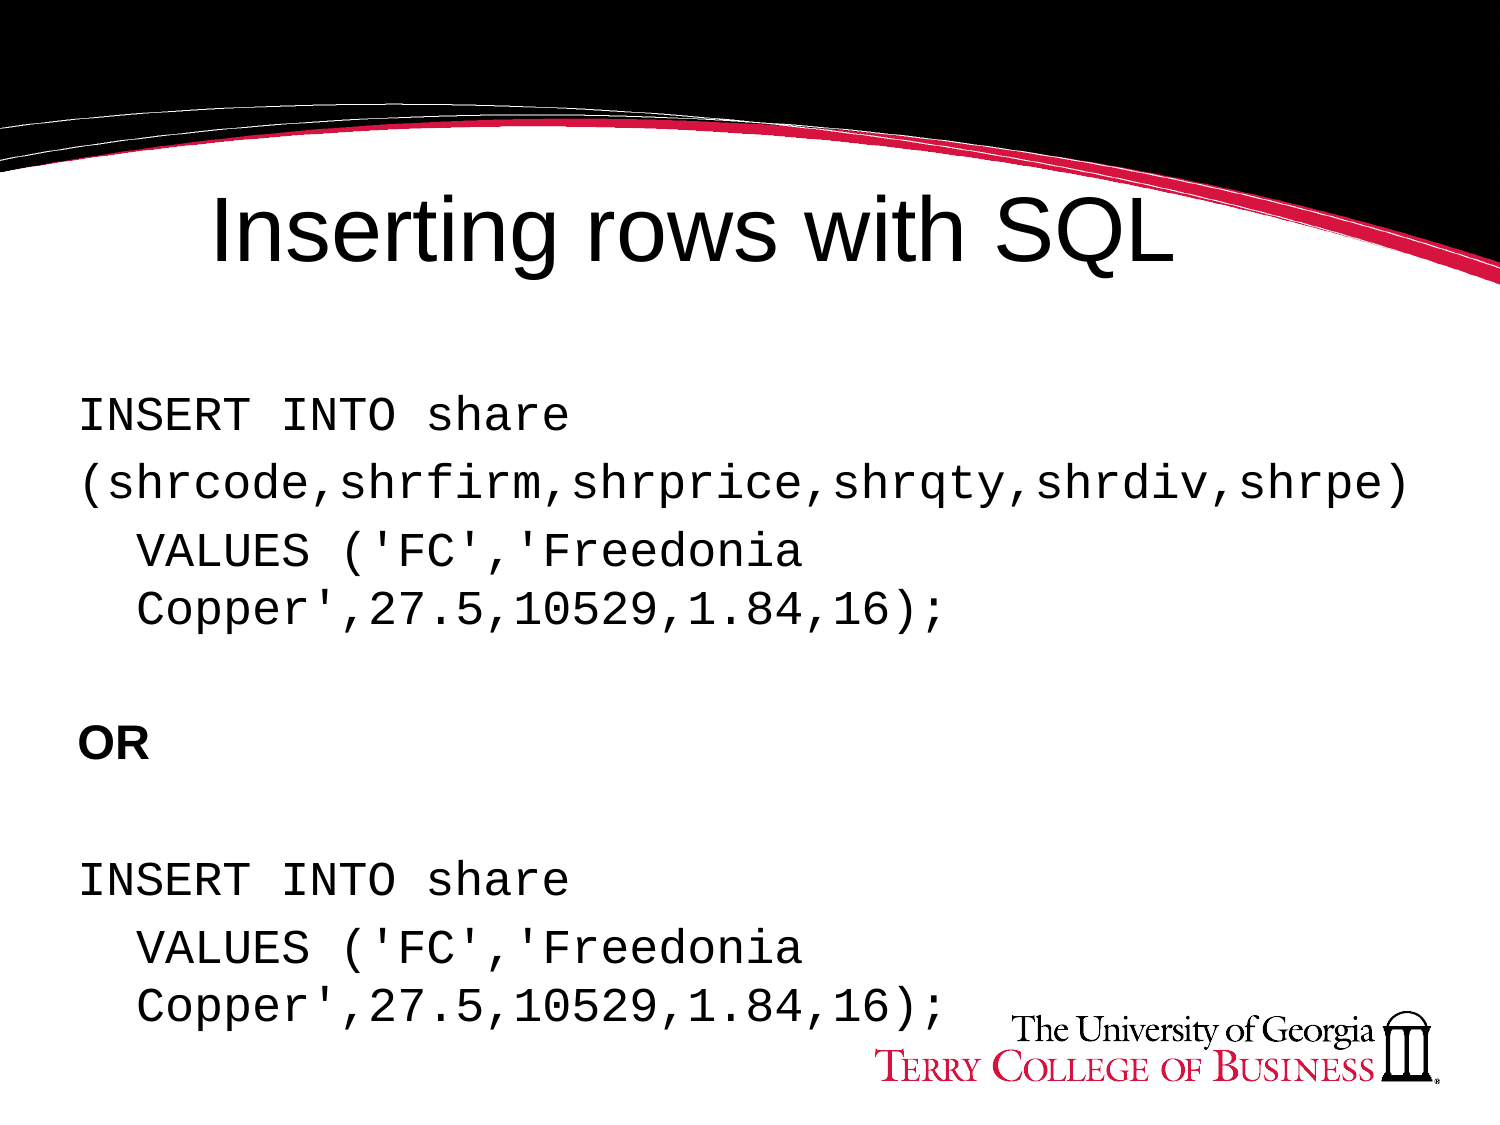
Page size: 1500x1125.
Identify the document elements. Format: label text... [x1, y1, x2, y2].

picture [0, 0, 1500, 286]
list INSERT INTO share (shrcode,shrfirm,shrprice,shrqty,shrdiv,shrpe) VALUES ('FC','Freedonia Copper',27.5,10529,1.84,16); OR INSERT INTO share VALUES ('FC','Freedonia Copper',27.5,10529,1.84,16); [62, 375, 1463, 1047]
title Inserting rows with SQL [24, 137, 1363, 313]
picture [875, 1047, 1440, 1084]
